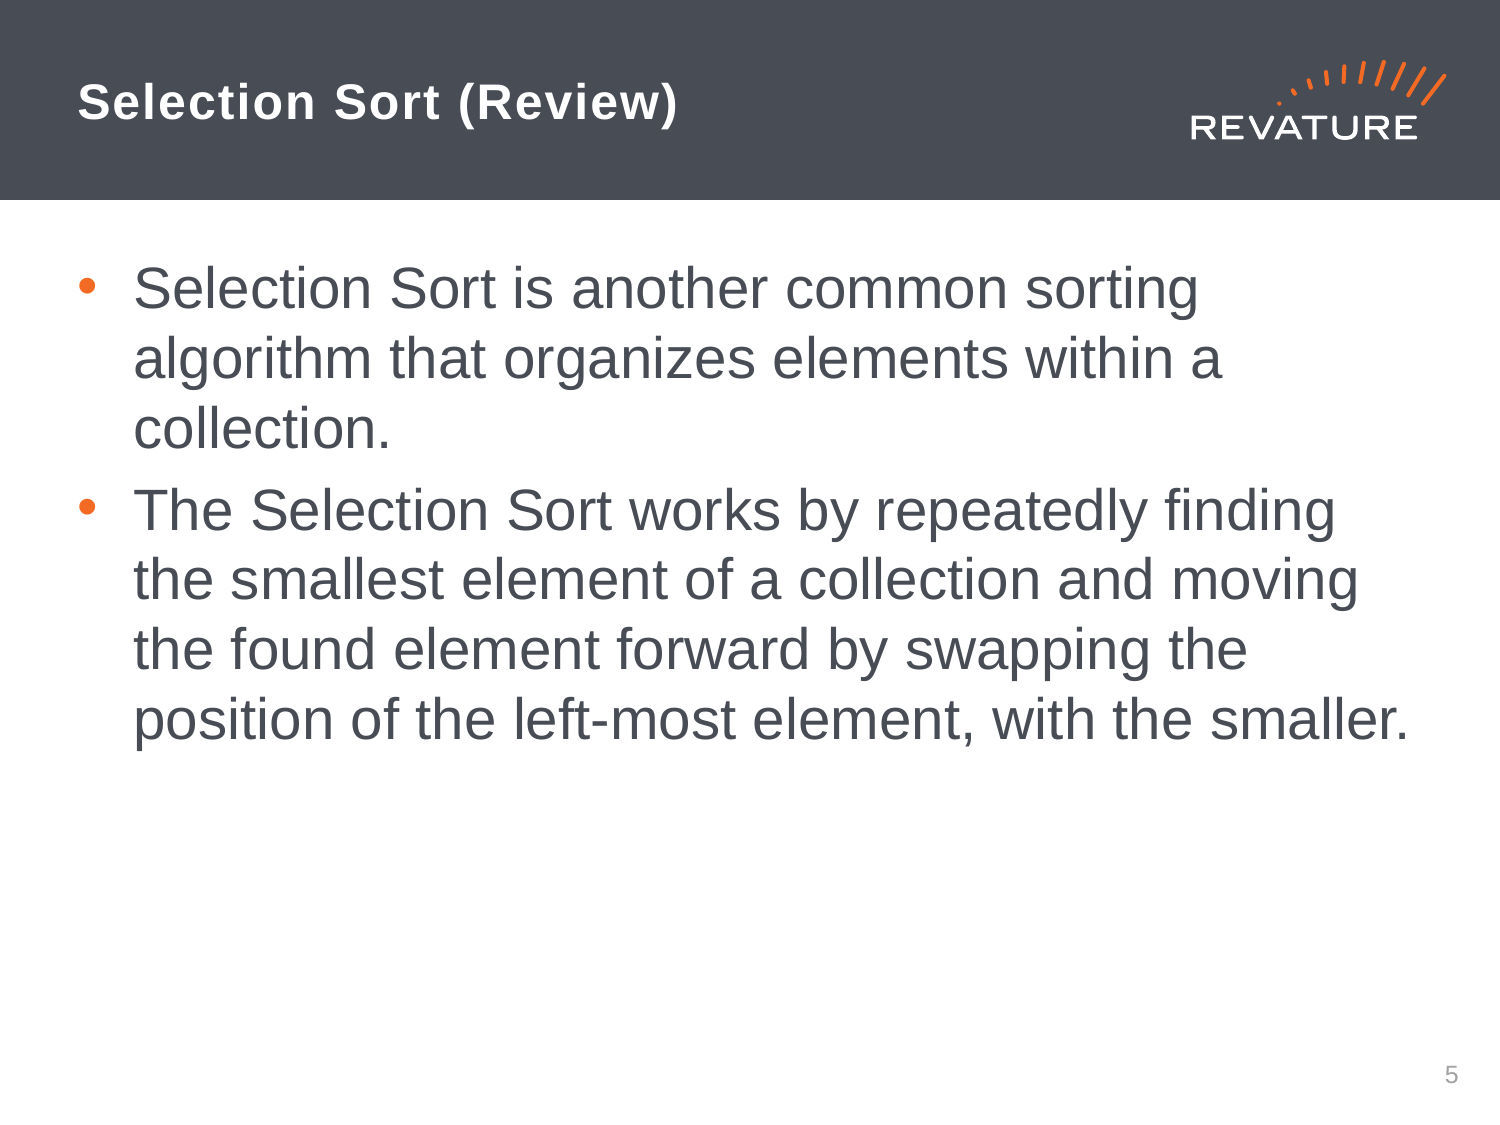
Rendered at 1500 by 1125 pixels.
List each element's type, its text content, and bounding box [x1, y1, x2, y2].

slide_number 4 [1332, 1043, 1474, 1104]
list Selection Sort is another common sorting algorithm that organizes elements within a collection. The Selection Sort works by repeatedly finding the smallest element of a collection and moving the found element forward by swapping the position of the left-most element, with the smaller. [62, 243, 1438, 986]
title Selection Sort (Review) [62, 0, 1084, 200]
